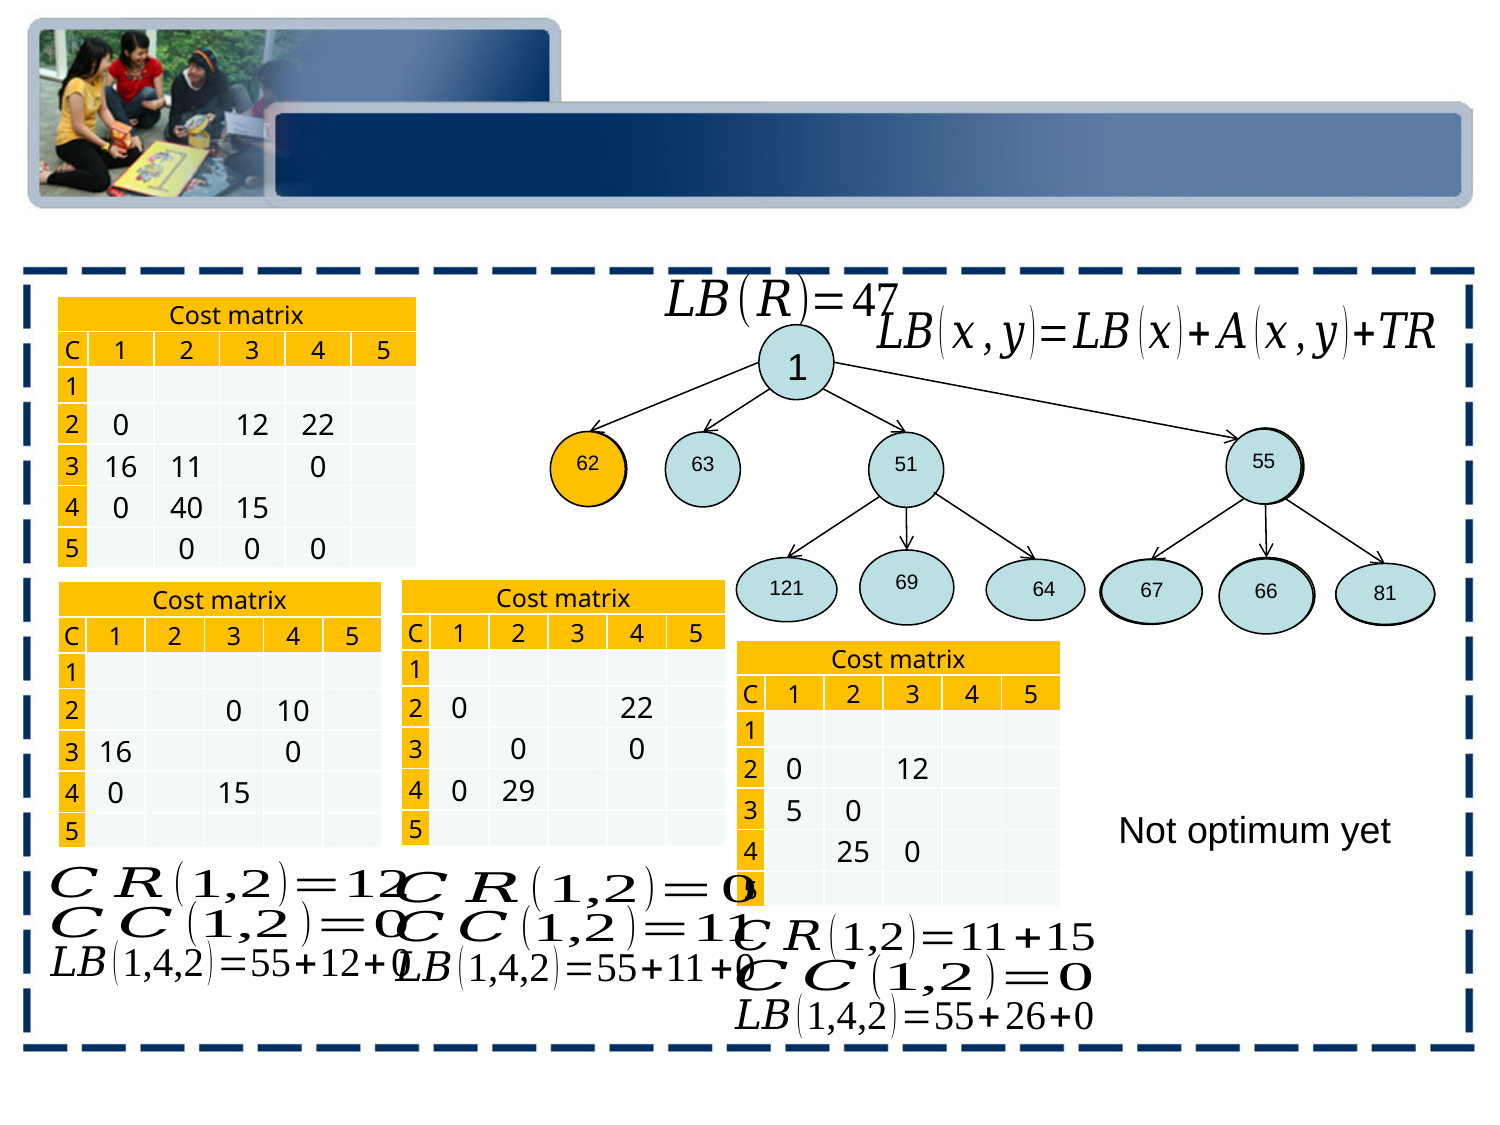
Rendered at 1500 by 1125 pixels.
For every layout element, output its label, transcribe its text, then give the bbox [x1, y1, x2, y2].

text_box 63 [665, 441, 741, 507]
text_box 121 [736, 557, 837, 622]
text_box 62 [550, 431, 626, 507]
text_box 66 [1219, 559, 1314, 634]
text_box 64 [986, 559, 1085, 621]
picture [0, 0, 1500, 1125]
text_box 1 [759, 324, 834, 400]
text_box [1150, 498, 1244, 561]
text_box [589, 361, 760, 432]
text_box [822, 388, 828, 433]
text_box 69 [859, 550, 954, 625]
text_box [833, 361, 1240, 440]
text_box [786, 496, 880, 558]
text_box 67 [1101, 559, 1203, 624]
text_box 81 [1335, 563, 1435, 625]
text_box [702, 388, 771, 433]
text_box 51 [868, 449, 944, 508]
text_box Not optimum yet [1103, 798, 1406, 859]
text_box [1283, 497, 1386, 565]
text_box 55 [1226, 428, 1302, 504]
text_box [933, 492, 1036, 560]
